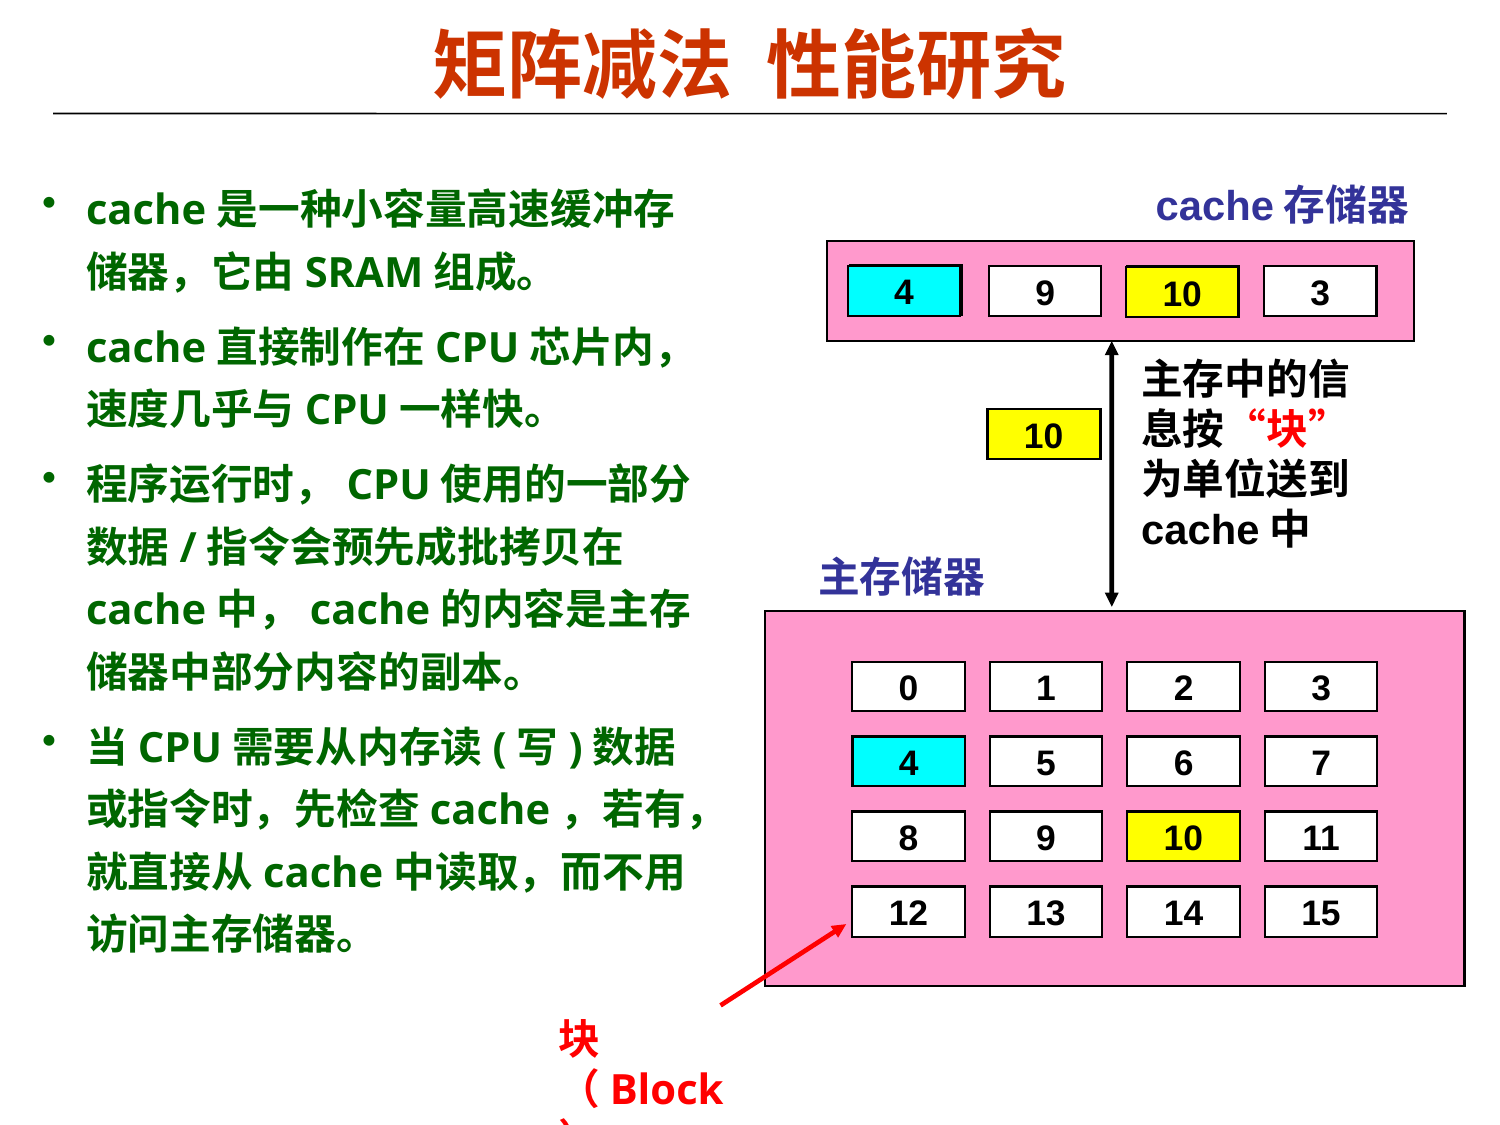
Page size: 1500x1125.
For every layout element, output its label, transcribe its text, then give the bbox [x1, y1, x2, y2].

text_box 14 [1127, 886, 1240, 937]
text_box [826, 241, 1414, 342]
title 矩阵减法 性能研究 [75, 16, 1425, 109]
text_box 8 [852, 811, 965, 862]
text_box 2 [1127, 661, 1240, 712]
text_box 10 [1127, 811, 1240, 862]
text_box 15 [1264, 886, 1378, 937]
text_box 7 [1264, 736, 1378, 787]
text_box 9 [989, 811, 1103, 862]
text_box 3 [1264, 661, 1378, 712]
text_box 块（Block） [558, 1012, 765, 1125]
text_box 5 [989, 736, 1103, 787]
text_box 12 [852, 886, 965, 937]
text_box [720, 924, 847, 1006]
text_box 13 [989, 886, 1103, 937]
text_box cache是一种小容量高速缓冲存储器，它由SRAM组成。 cache直接制作在CPU芯片内，速度几乎与CPU一样快。 程序运行时，CPU使用的一部分数据/指令会预先成批拷贝在cache中，cache的内容是主存储器中部分内容的副本。 当CPU需要从内存读(写)数据或指令时，先检查cache，若有，就直接从cache中读取，而不用访问主存储器。 [27, 162, 723, 974]
text_box [1105, 341, 1118, 607]
text_box cache存储器 [1140, 171, 1424, 236]
text_box 6 [1127, 736, 1240, 787]
text_box 4 [847, 265, 961, 316]
text_box 3 [1264, 266, 1377, 317]
text_box 1 [989, 661, 1103, 712]
text_box 10 [987, 409, 1100, 459]
text_box 0 [852, 661, 965, 712]
text_box 11 [1264, 811, 1378, 862]
text_box 主存储器 [803, 543, 1001, 609]
text_box 4 [852, 736, 966, 787]
text_box 10 [1126, 267, 1239, 318]
text_box 9 [989, 266, 1102, 317]
text_box [764, 611, 1465, 987]
text_box 主存中的信息按“块”为单位送到cache中 [1126, 345, 1400, 561]
